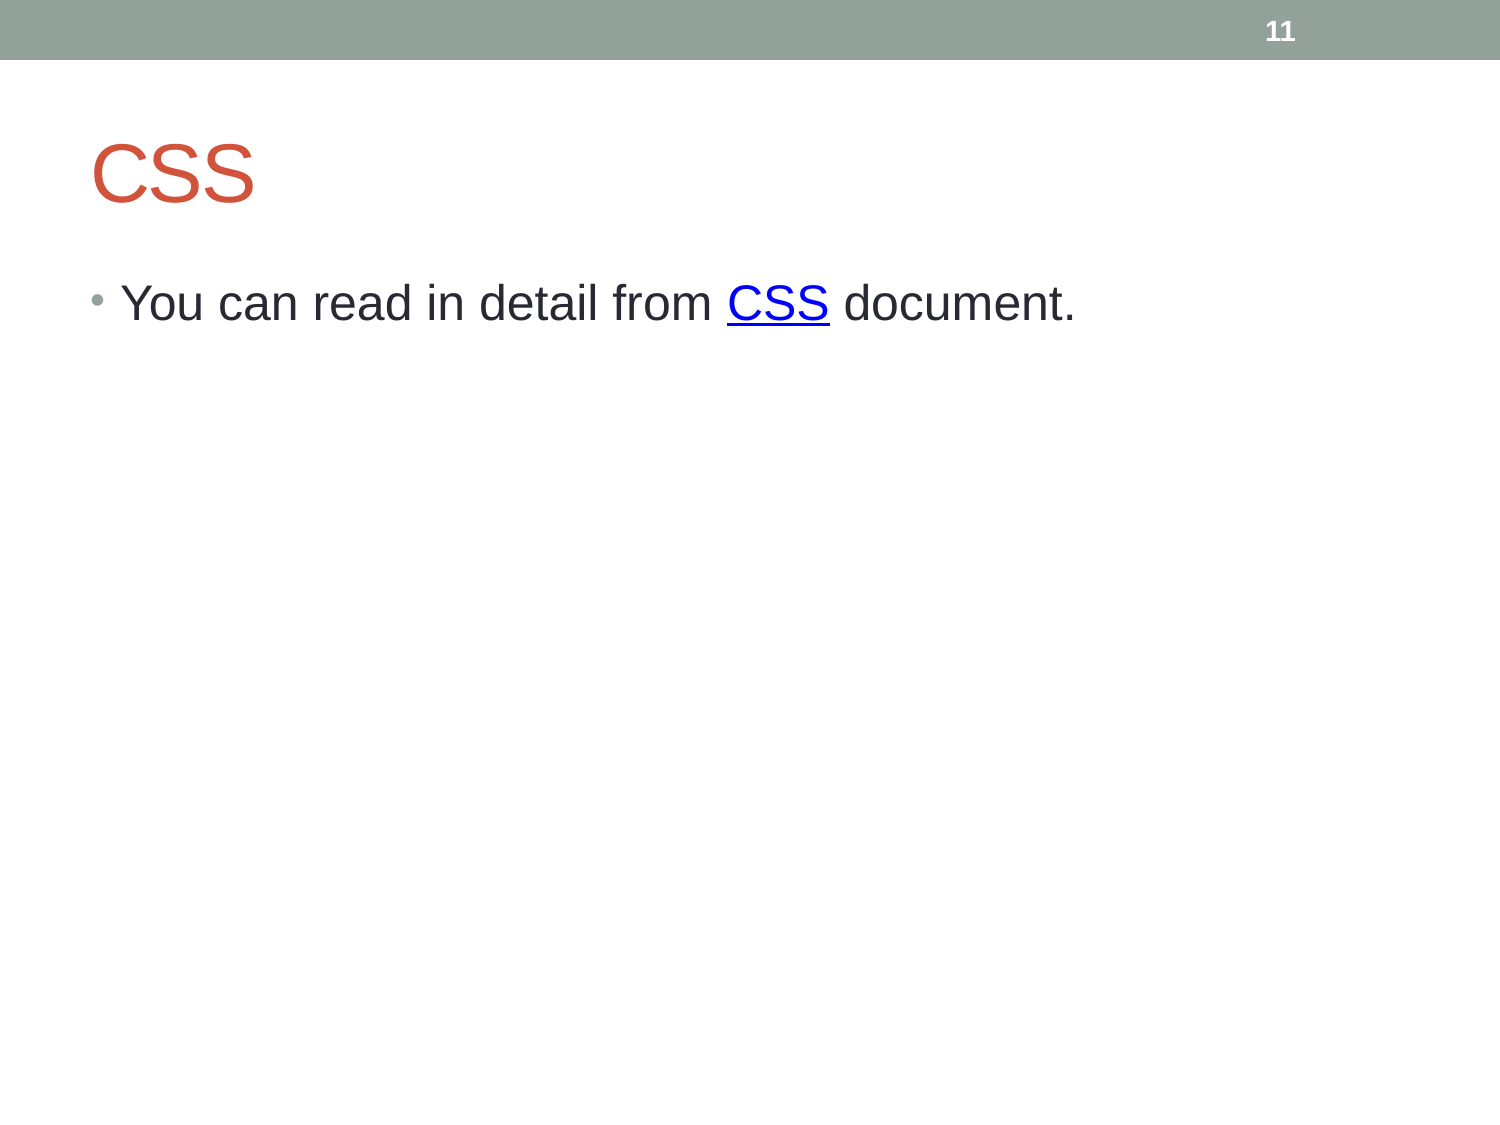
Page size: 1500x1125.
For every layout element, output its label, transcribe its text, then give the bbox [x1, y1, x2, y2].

slide_number 11 [1250, 3, 1425, 57]
list You can read in detail from CSS document. [75, 262, 1425, 1063]
title CSS [75, 87, 1425, 250]
